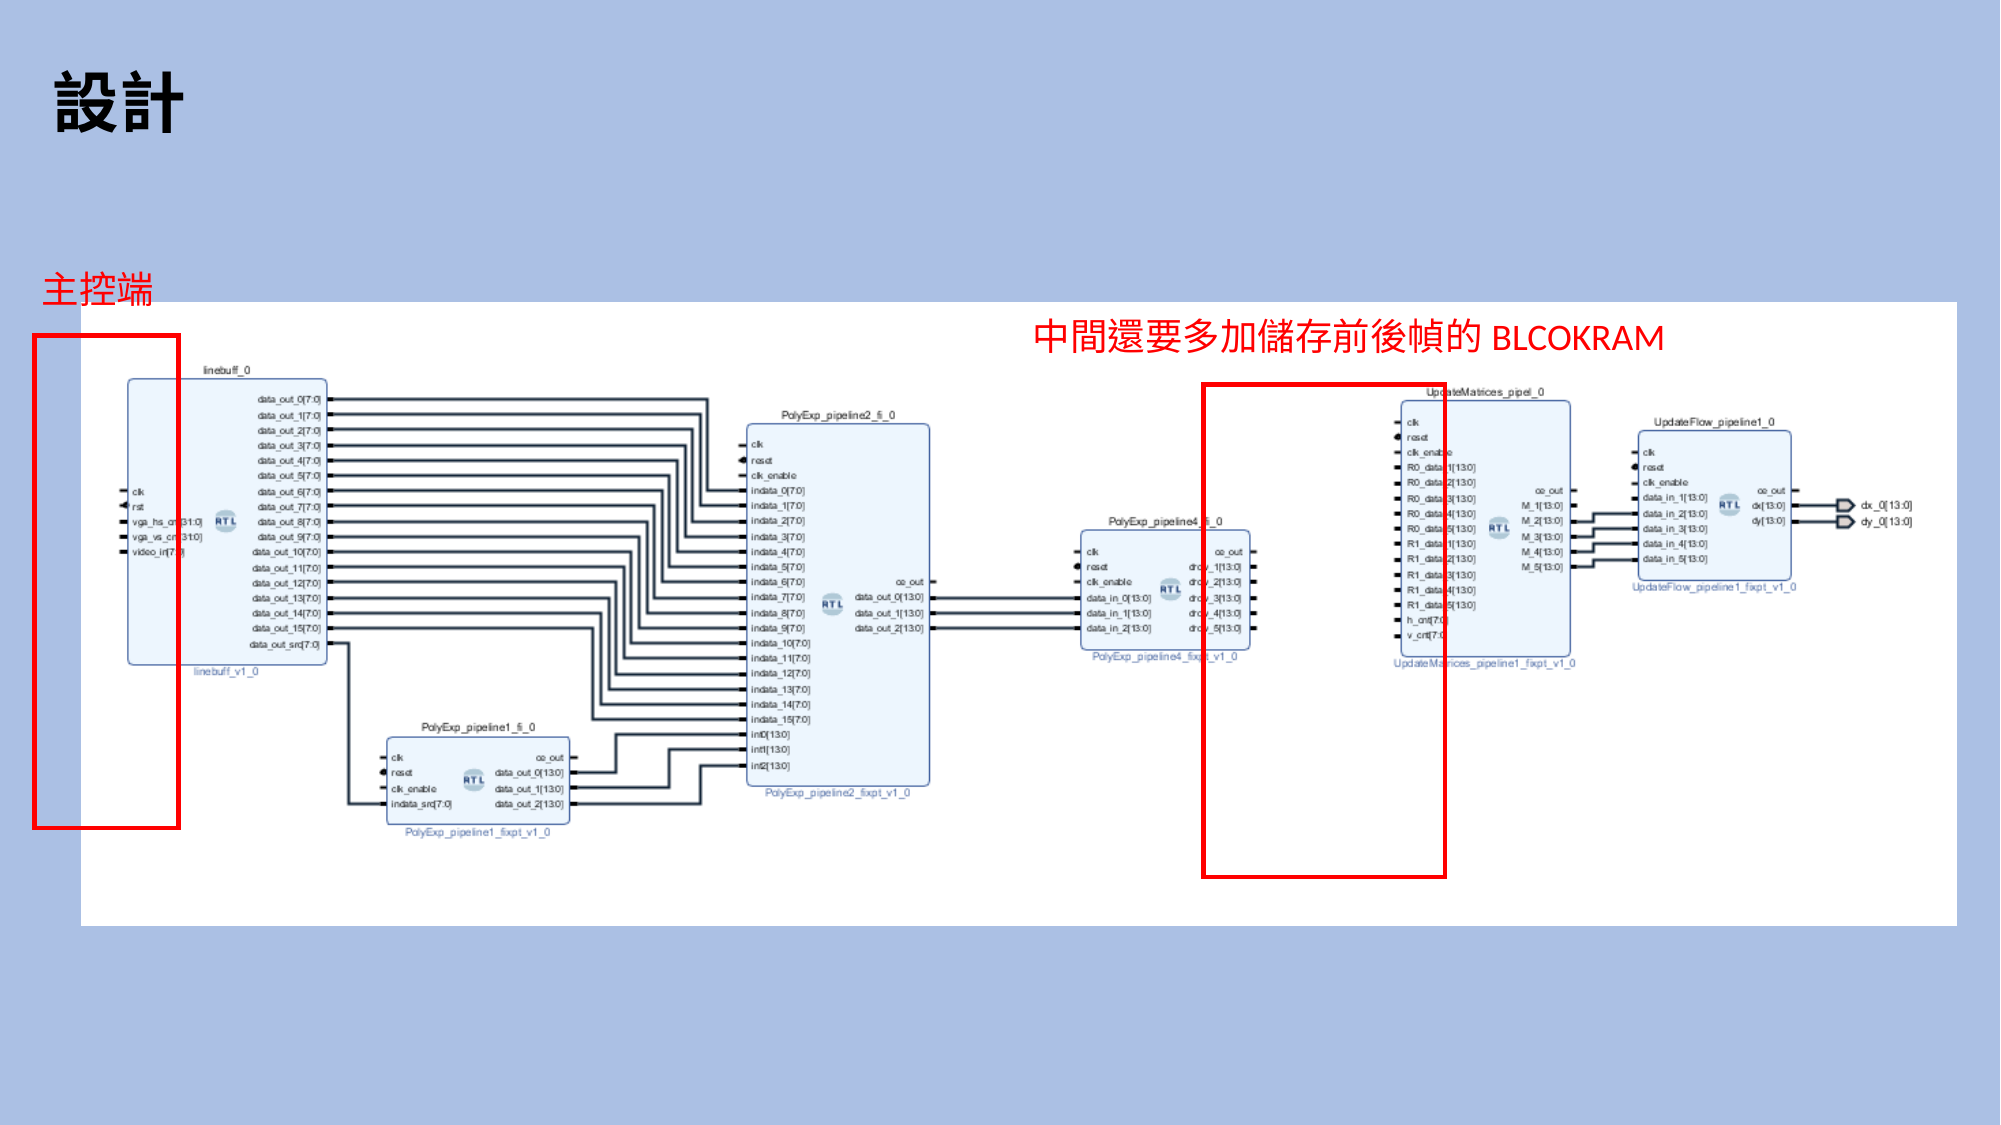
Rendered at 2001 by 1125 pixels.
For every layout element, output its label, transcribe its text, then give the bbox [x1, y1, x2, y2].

text_box [33, 335, 81, 829]
text_box 設計 [38, 62, 1764, 281]
text_box 主控端 [27, 258, 170, 319]
picture [81, 302, 1957, 927]
